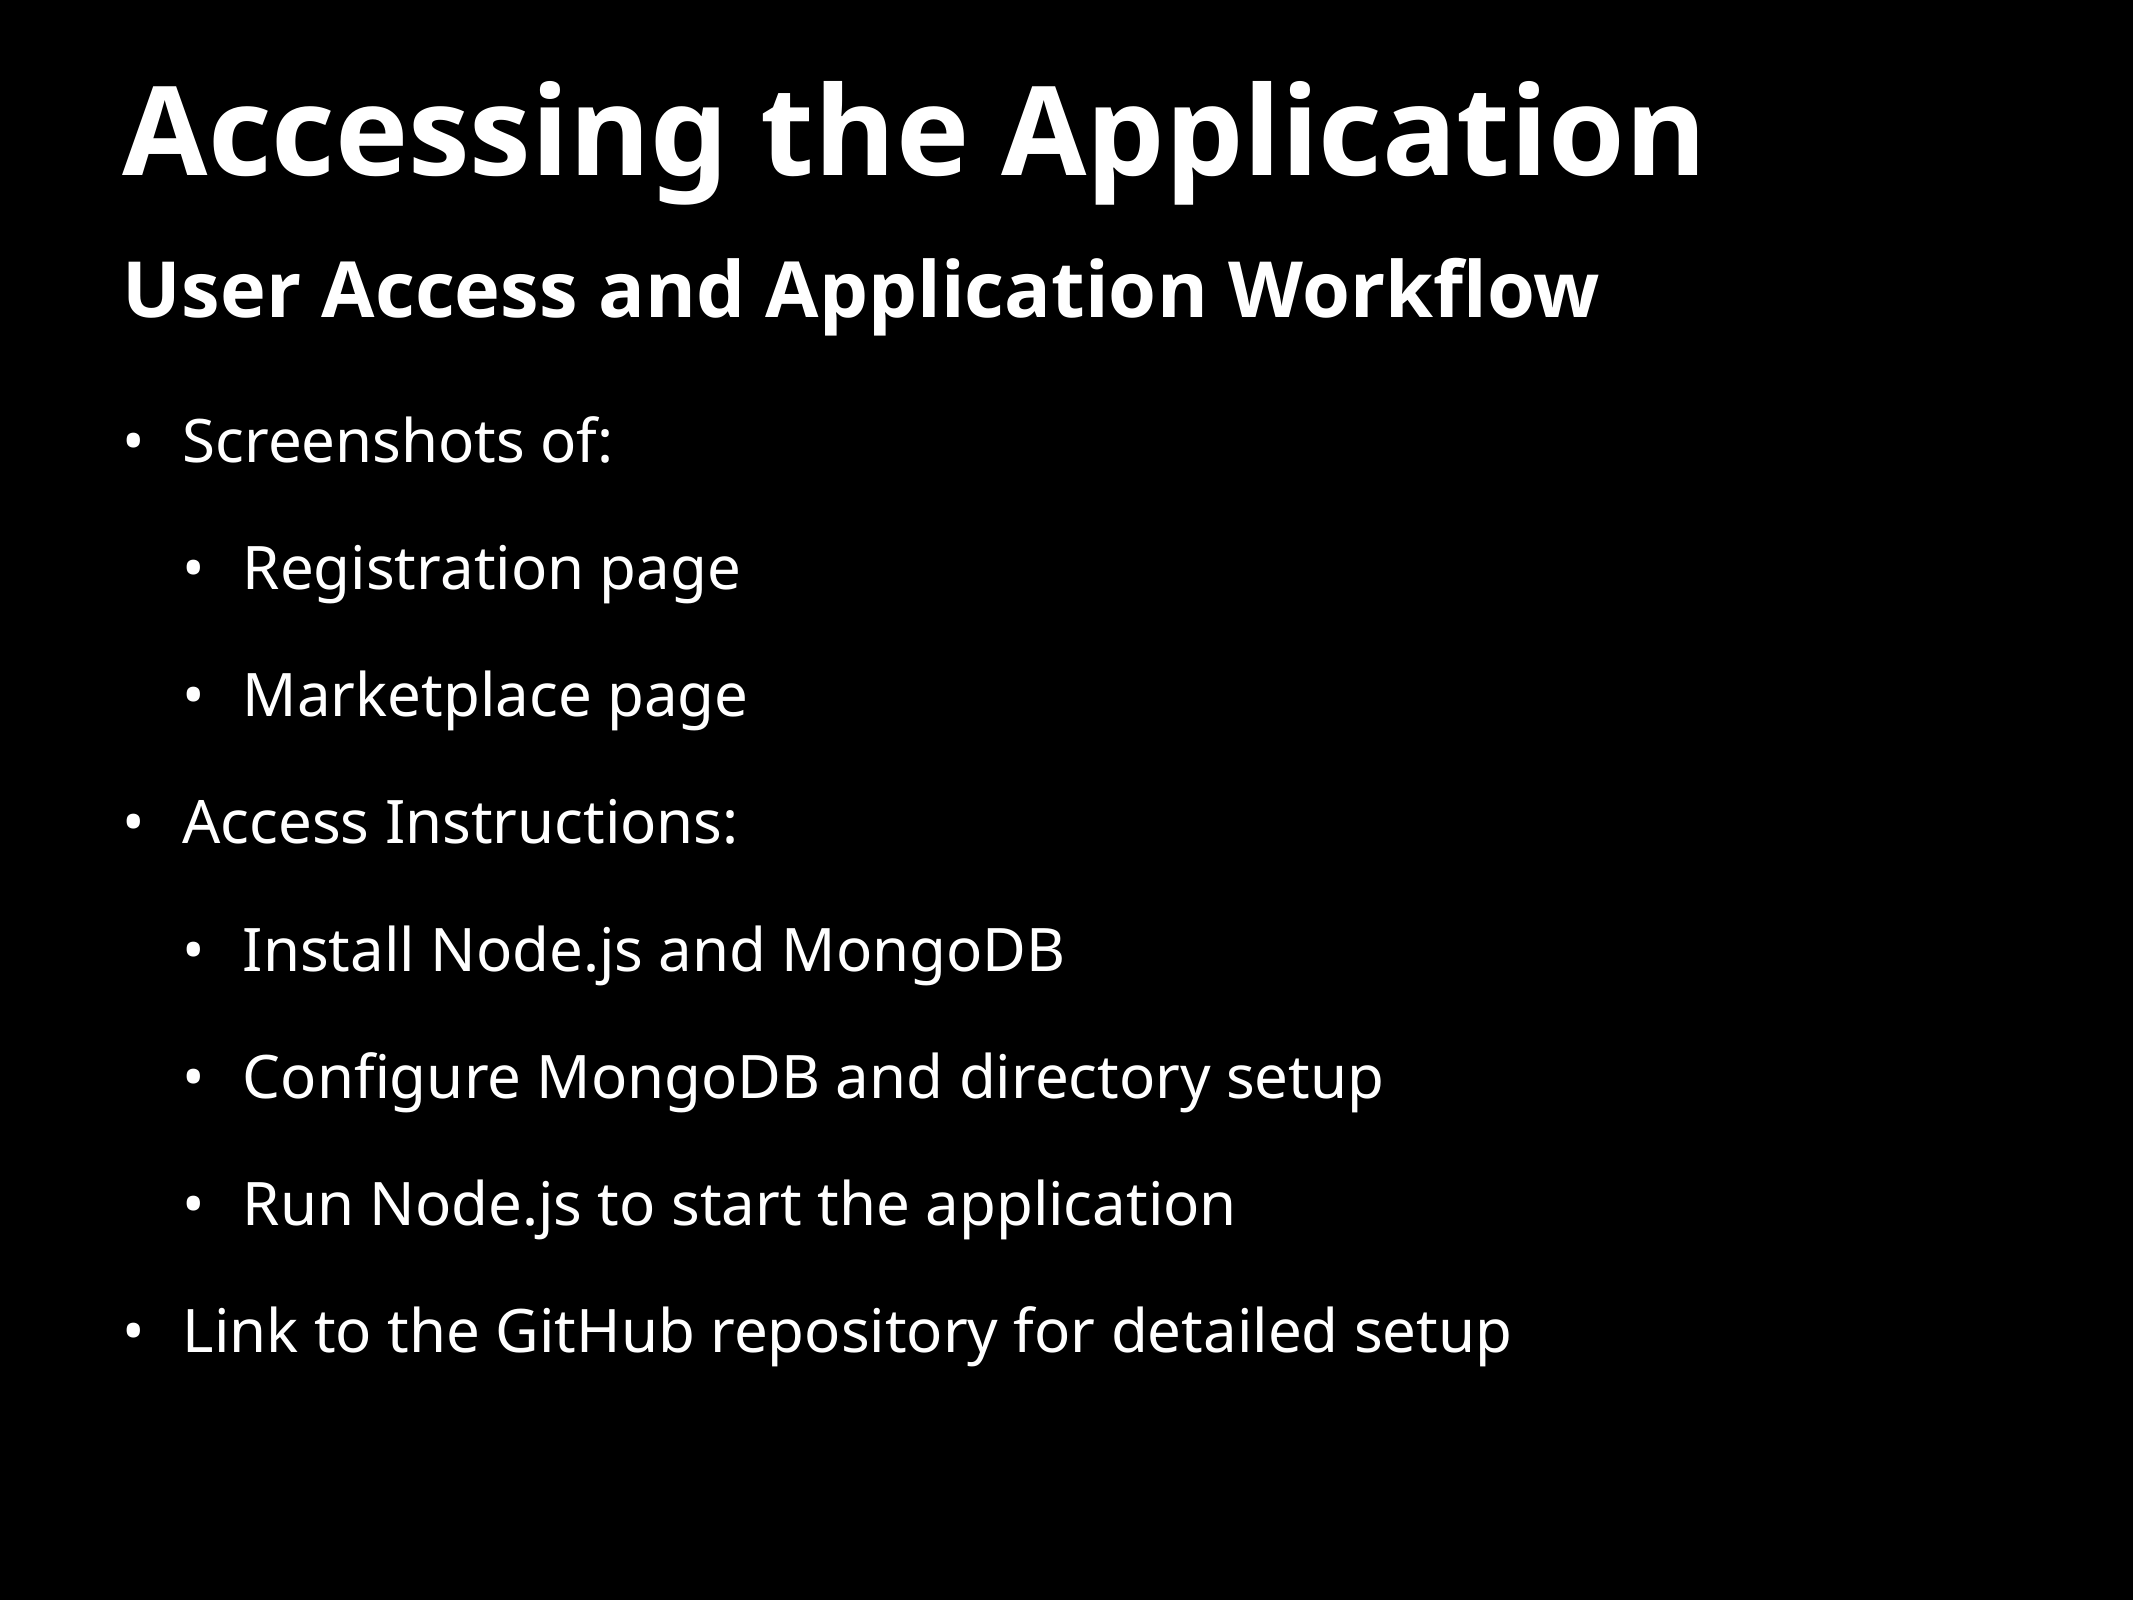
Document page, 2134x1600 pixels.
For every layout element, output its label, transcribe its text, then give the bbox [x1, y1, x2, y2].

list Screenshots of: Registration page Marketplace page Access Instructions: Install Node.js and MongoDB Configure MongoDB and directory setup Run Node.js to start the application Link to the GitHub repository for detailed setup [114, 401, 2019, 1402]
title Accessing the Application [114, 72, 2019, 231]
list User Access and Application Workflow [114, 231, 2019, 342]
